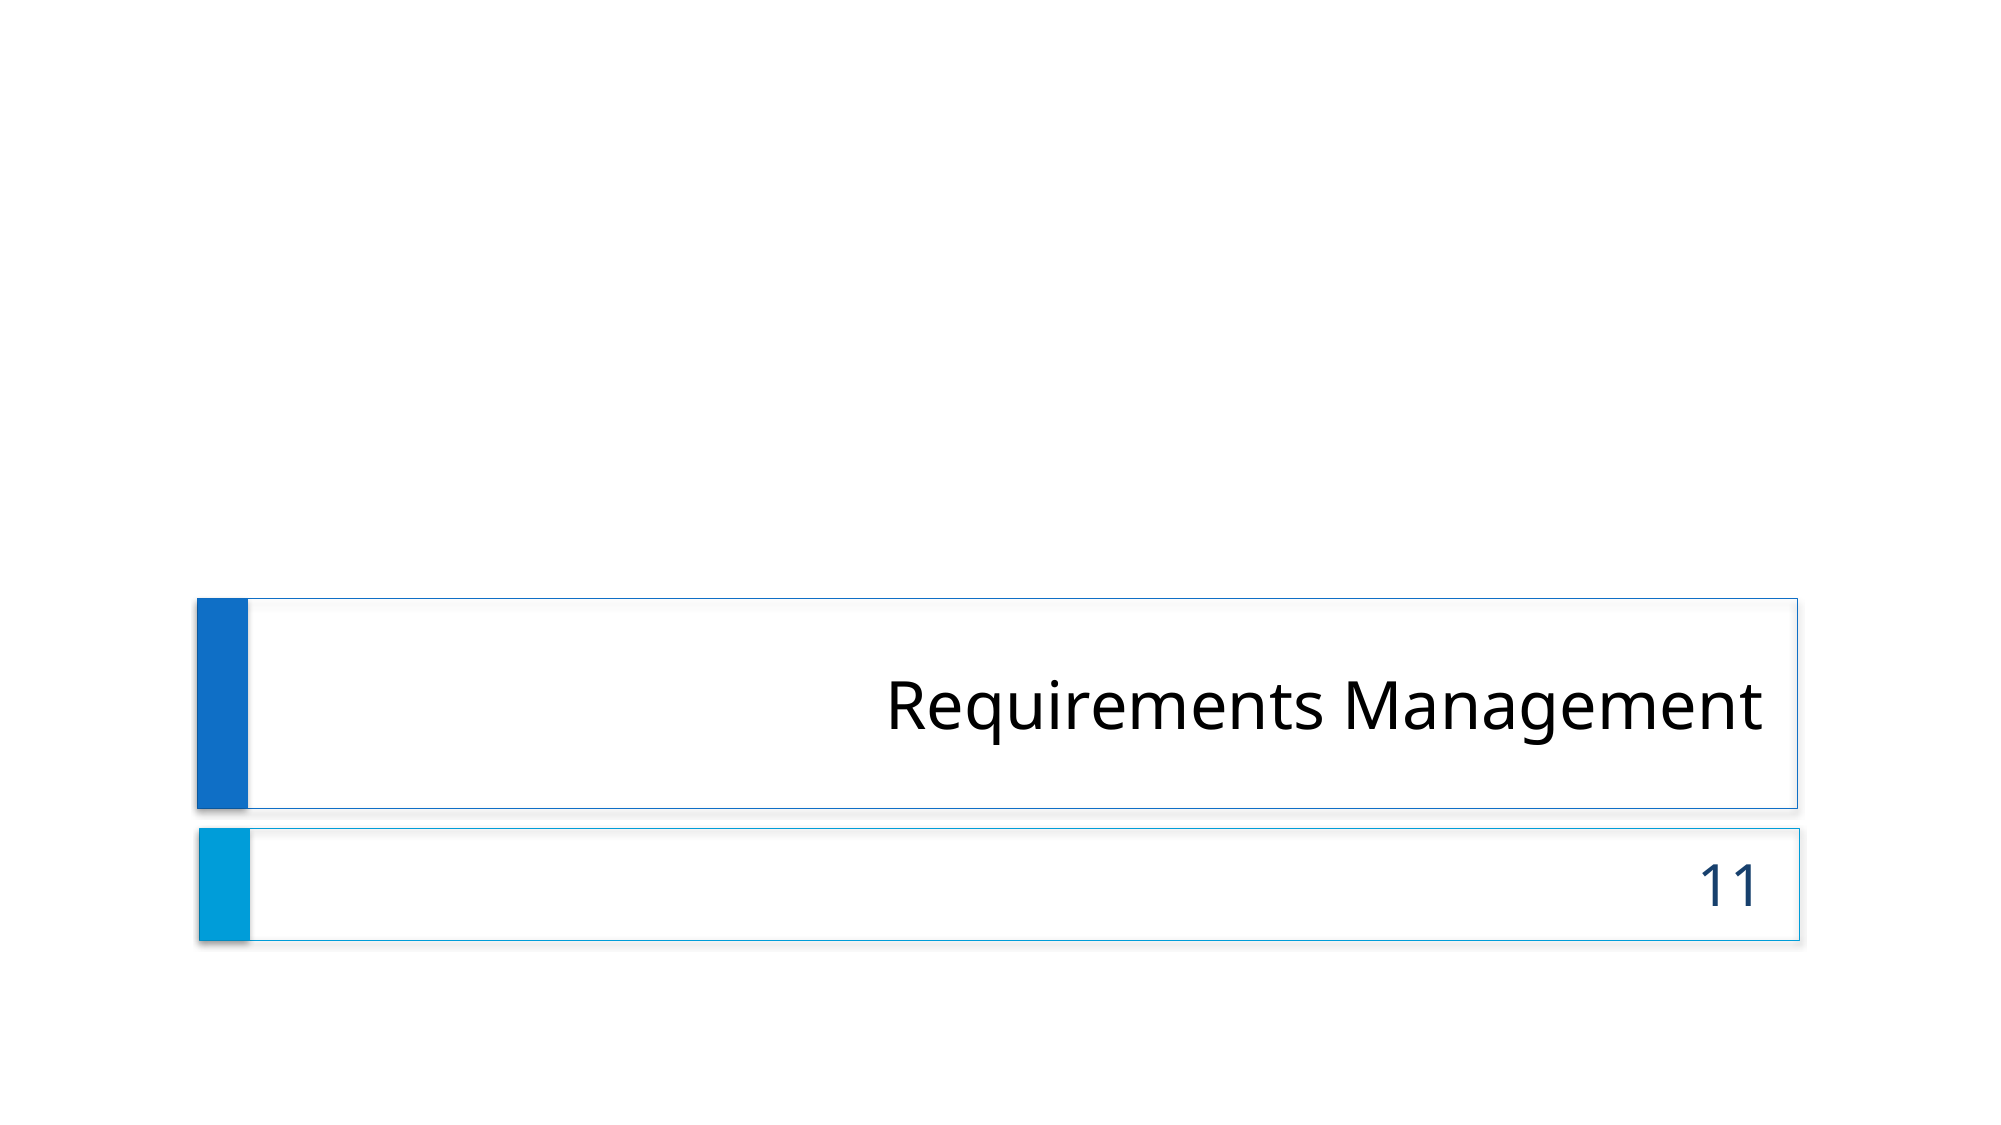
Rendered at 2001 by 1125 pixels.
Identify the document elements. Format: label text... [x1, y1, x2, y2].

subtitle 11 [266, 840, 1779, 929]
title Requirements Management [266, 610, 1779, 796]
